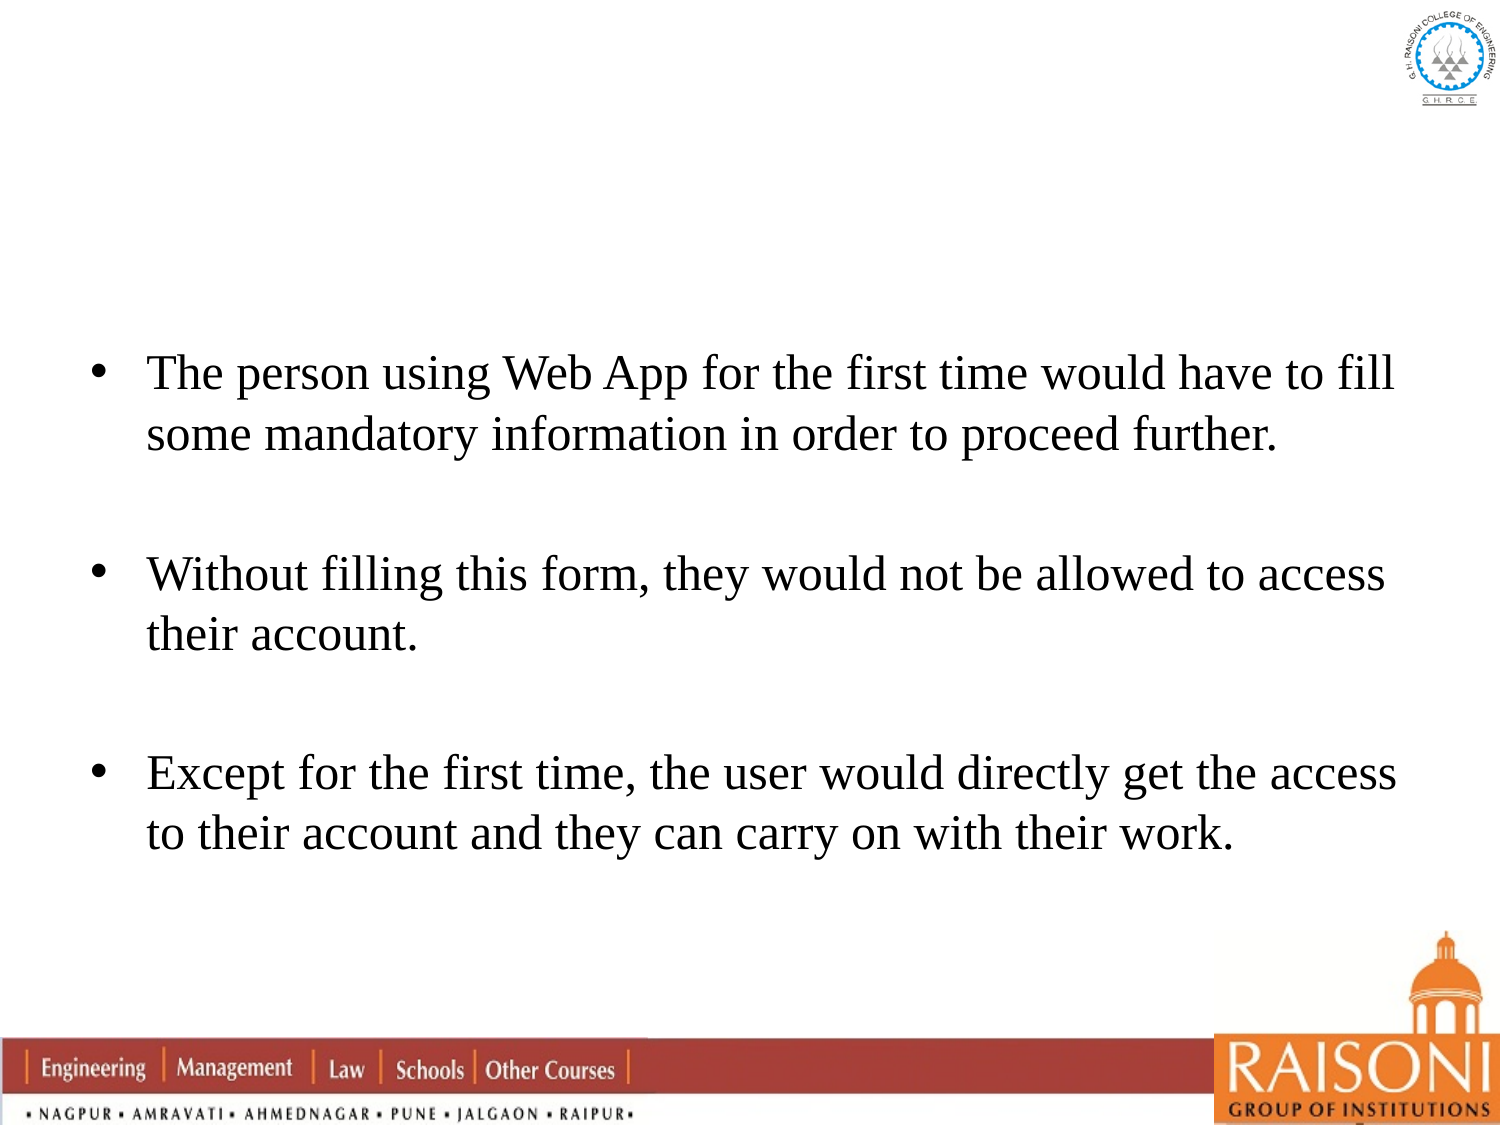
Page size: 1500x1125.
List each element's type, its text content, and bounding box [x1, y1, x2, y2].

picture [1396, 3, 1500, 113]
picture [0, 930, 1500, 1125]
list The person using Web App for the first time would have to fill some mandatory information in order to proceed further. Without filling this form, they would not be allowed to access their account. Except for the first time, the user would directly get the access to their account and they can carry on with their work. [75, 262, 1425, 1005]
